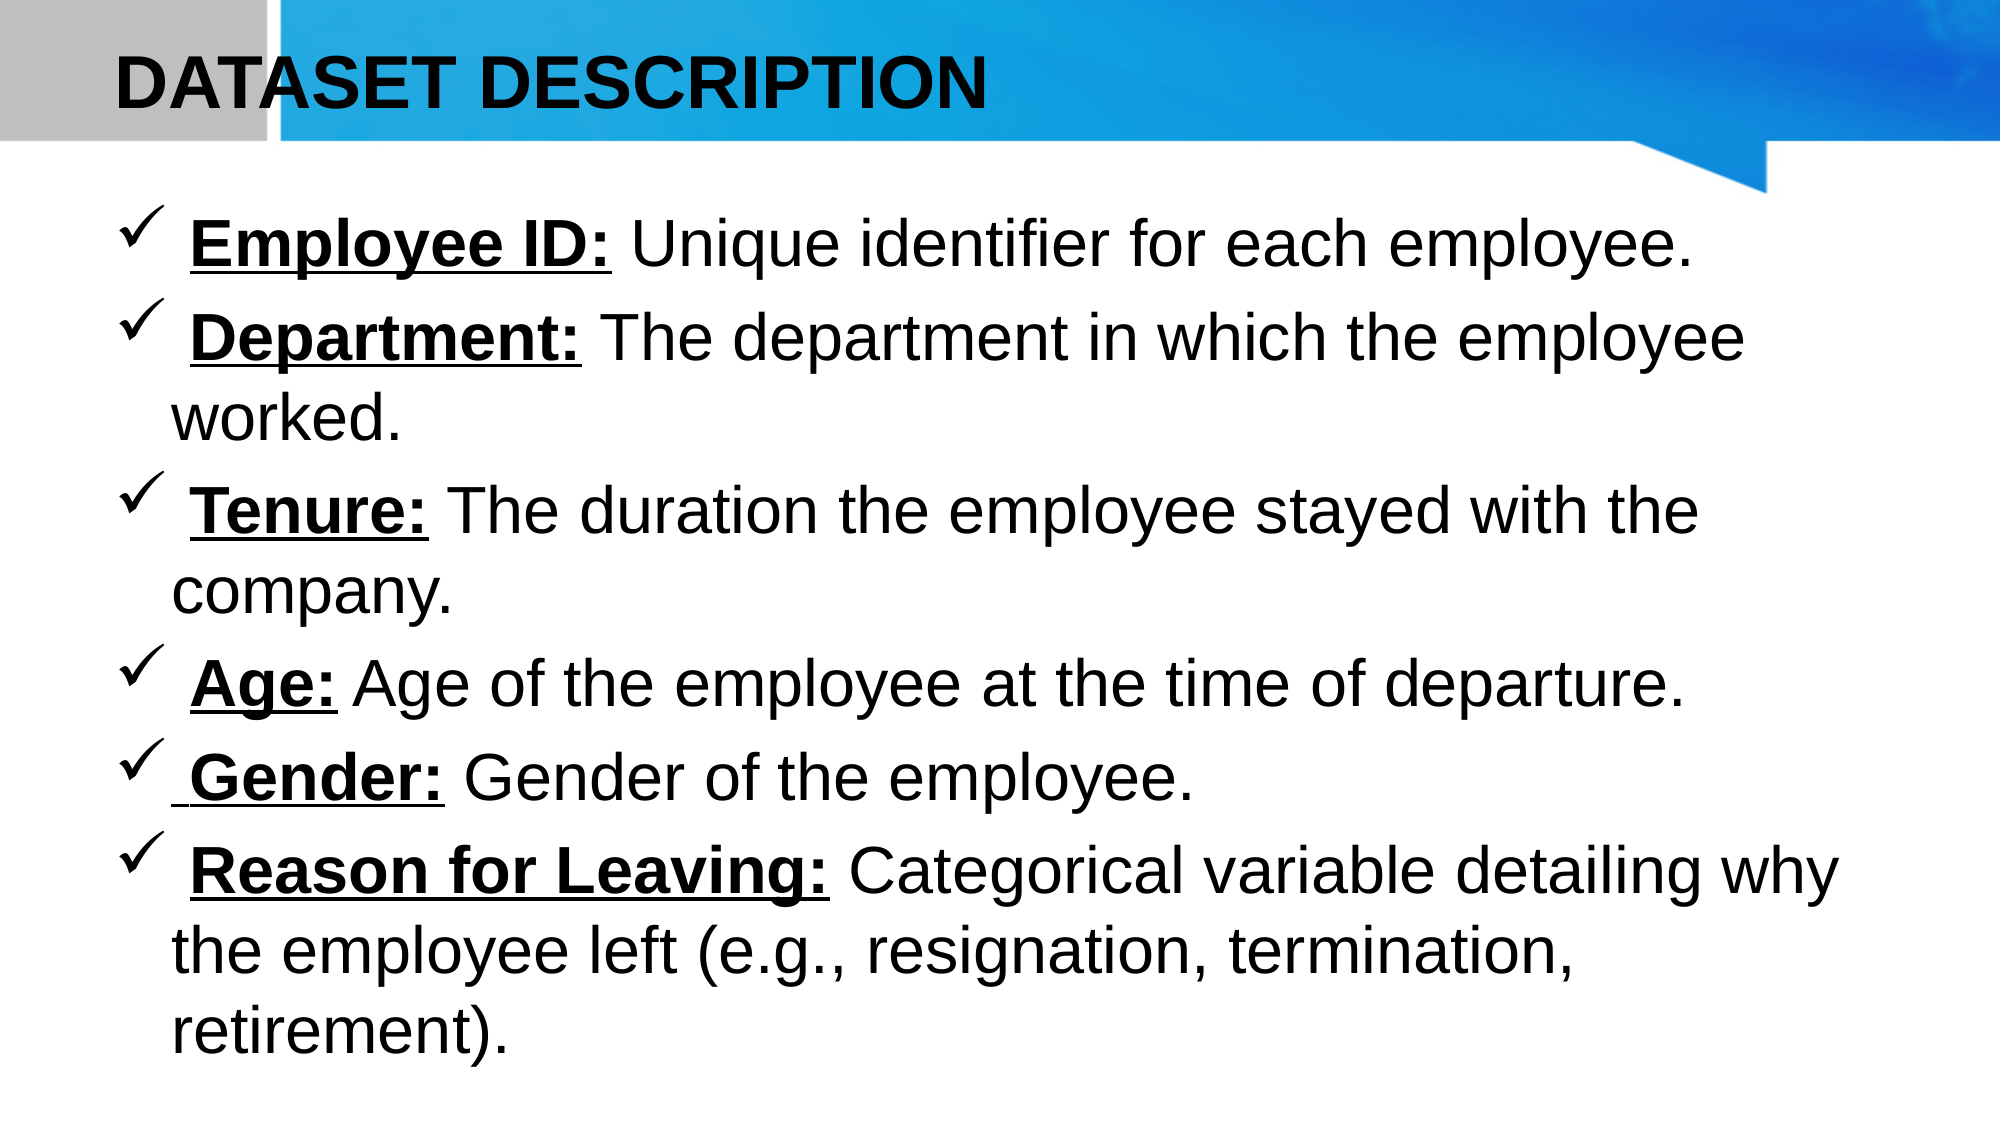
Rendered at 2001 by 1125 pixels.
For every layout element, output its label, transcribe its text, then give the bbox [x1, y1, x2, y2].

title DATASET DESCRIPTION [99, 30, 1901, 127]
list Employee ID: Unique identifier for each employee. Department: The department in which the employee worked. Tenure: The duration the employee stayed with the company. Age: Age of the employee at the time of departure. Gender: Gender of the employee. Reason for Leaving: Categorical variable detailing why the employee left (e.g., resignation, termination, retirement). [99, 192, 1901, 1006]
picture [0, 0, 2000, 1125]
